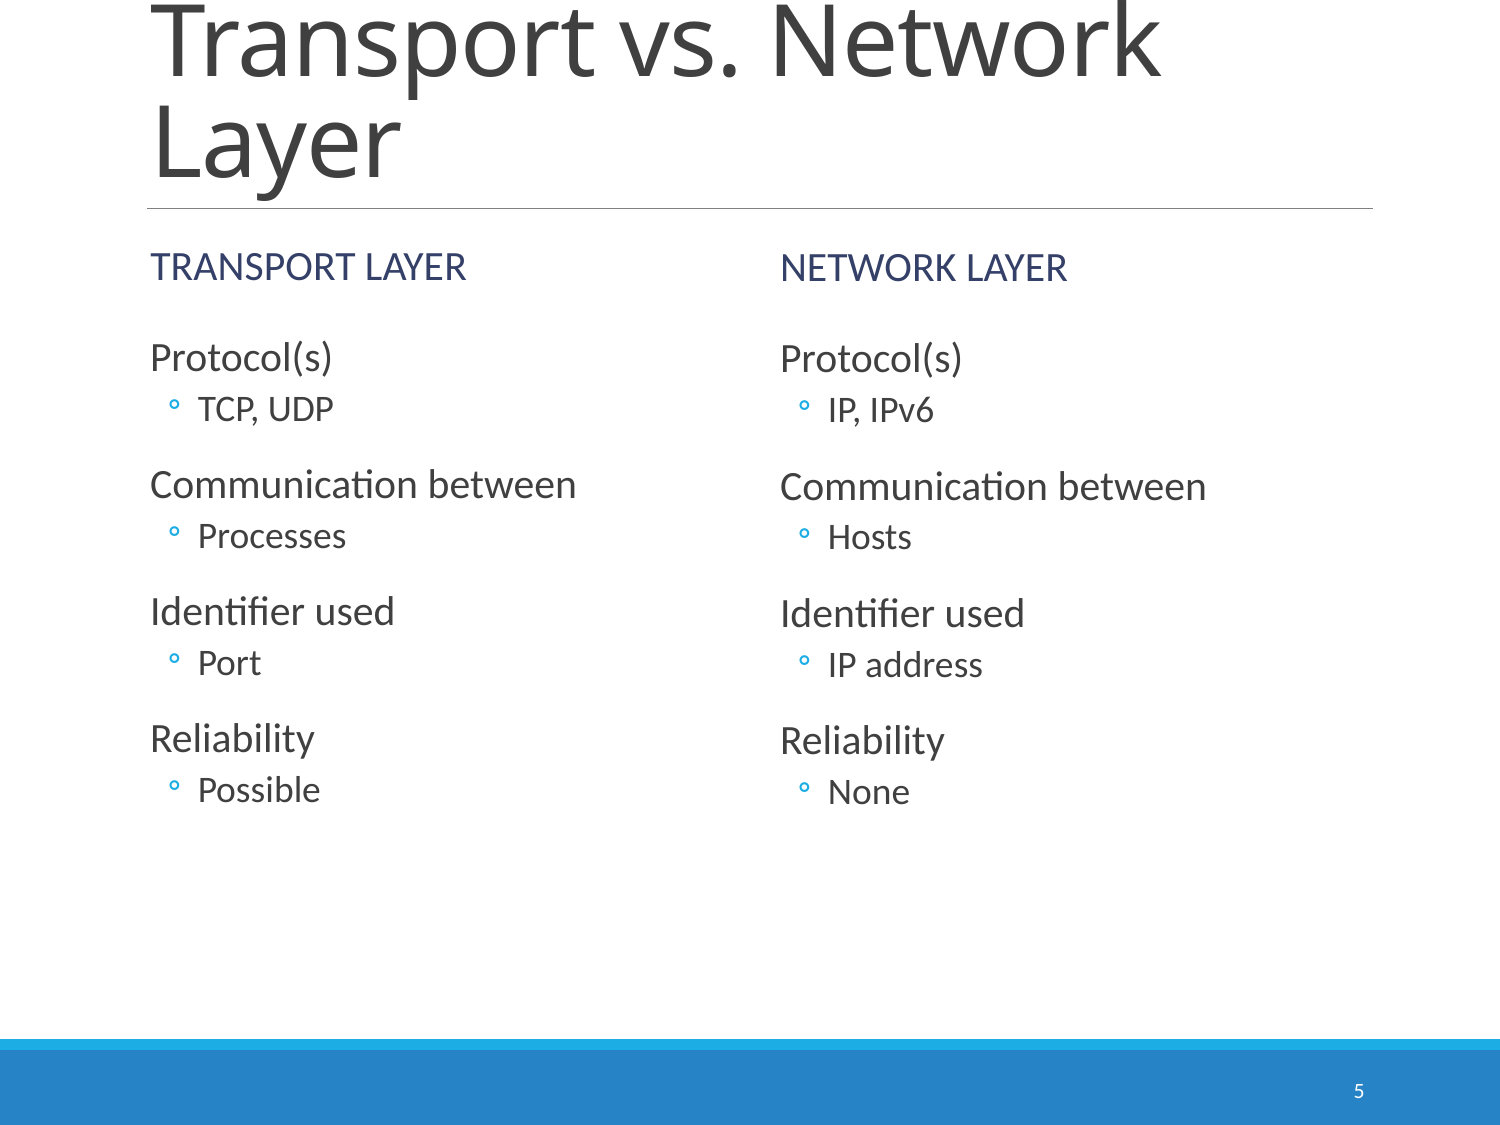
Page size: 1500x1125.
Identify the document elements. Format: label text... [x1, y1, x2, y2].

list Network layer [765, 207, 1373, 328]
list Protocol(s) IP, IPv6 Communication between Hosts Identifier used IP address Reliability None [765, 329, 1373, 963]
title Transport vs. Network Layer [135, 47, 1373, 206]
slide_number 5 [1218, 1059, 1380, 1120]
list Protocol(s) TCP, UDP Communication between Processes Identifier used Port Reliability Possible [135, 328, 743, 963]
list Transport layer [135, 206, 743, 328]
